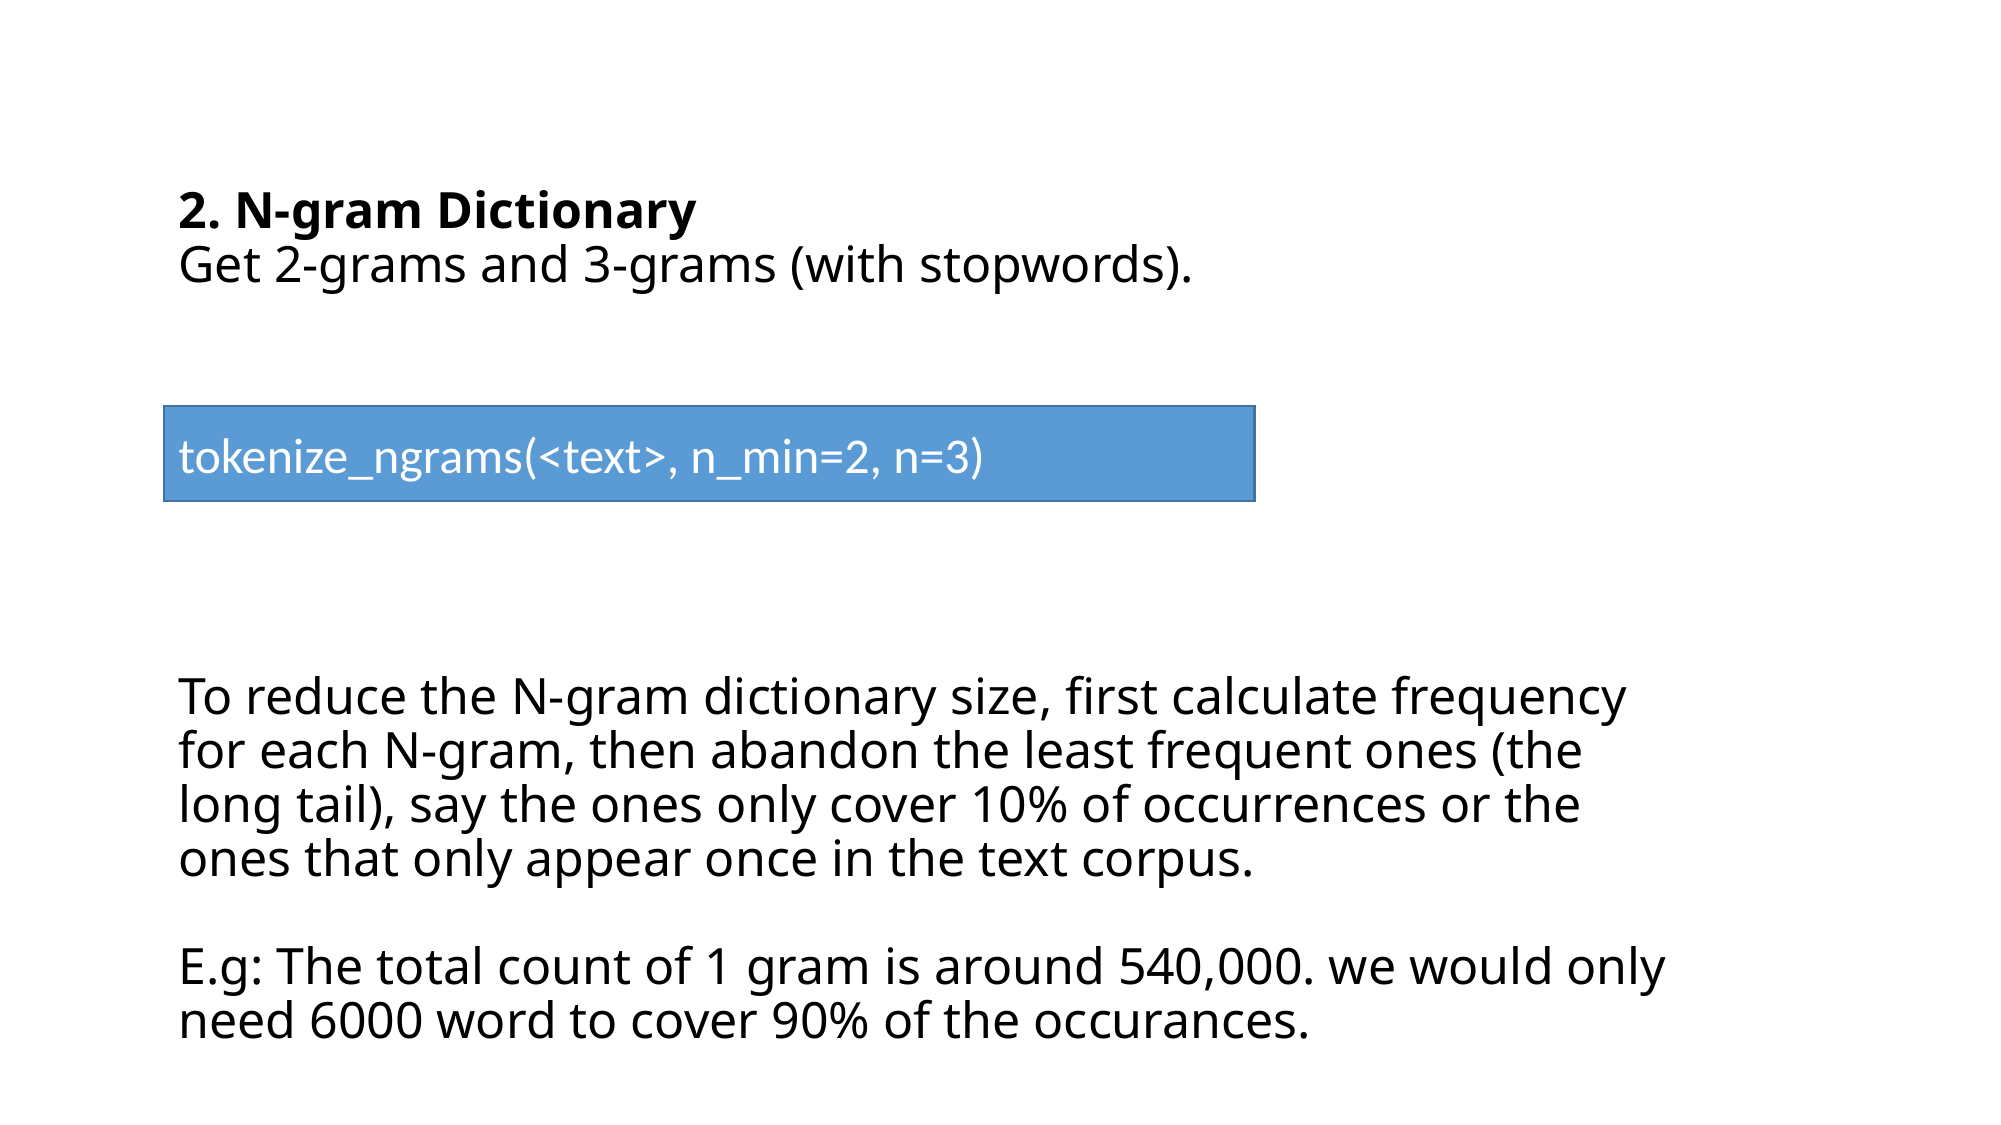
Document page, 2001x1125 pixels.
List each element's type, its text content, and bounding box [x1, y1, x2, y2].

text_box tokenize_ngrams(<text>, n_min=2, n=3) [163, 405, 1256, 502]
title 2. N-gram Dictionary Get 2-grams and 3-grams (with stopwords). To reduce the N-gram dictionary size, first calculate frequency for each N-gram, then abandon the least frequent ones (the long tail), say the ones only cover 10% of occurrences or the ones that only appear once in the text corpus. E.g: The total count of 1 gram is around 540,000. we would only need 6000 word to cover 90% of the occurances. [163, 139, 1703, 1057]
